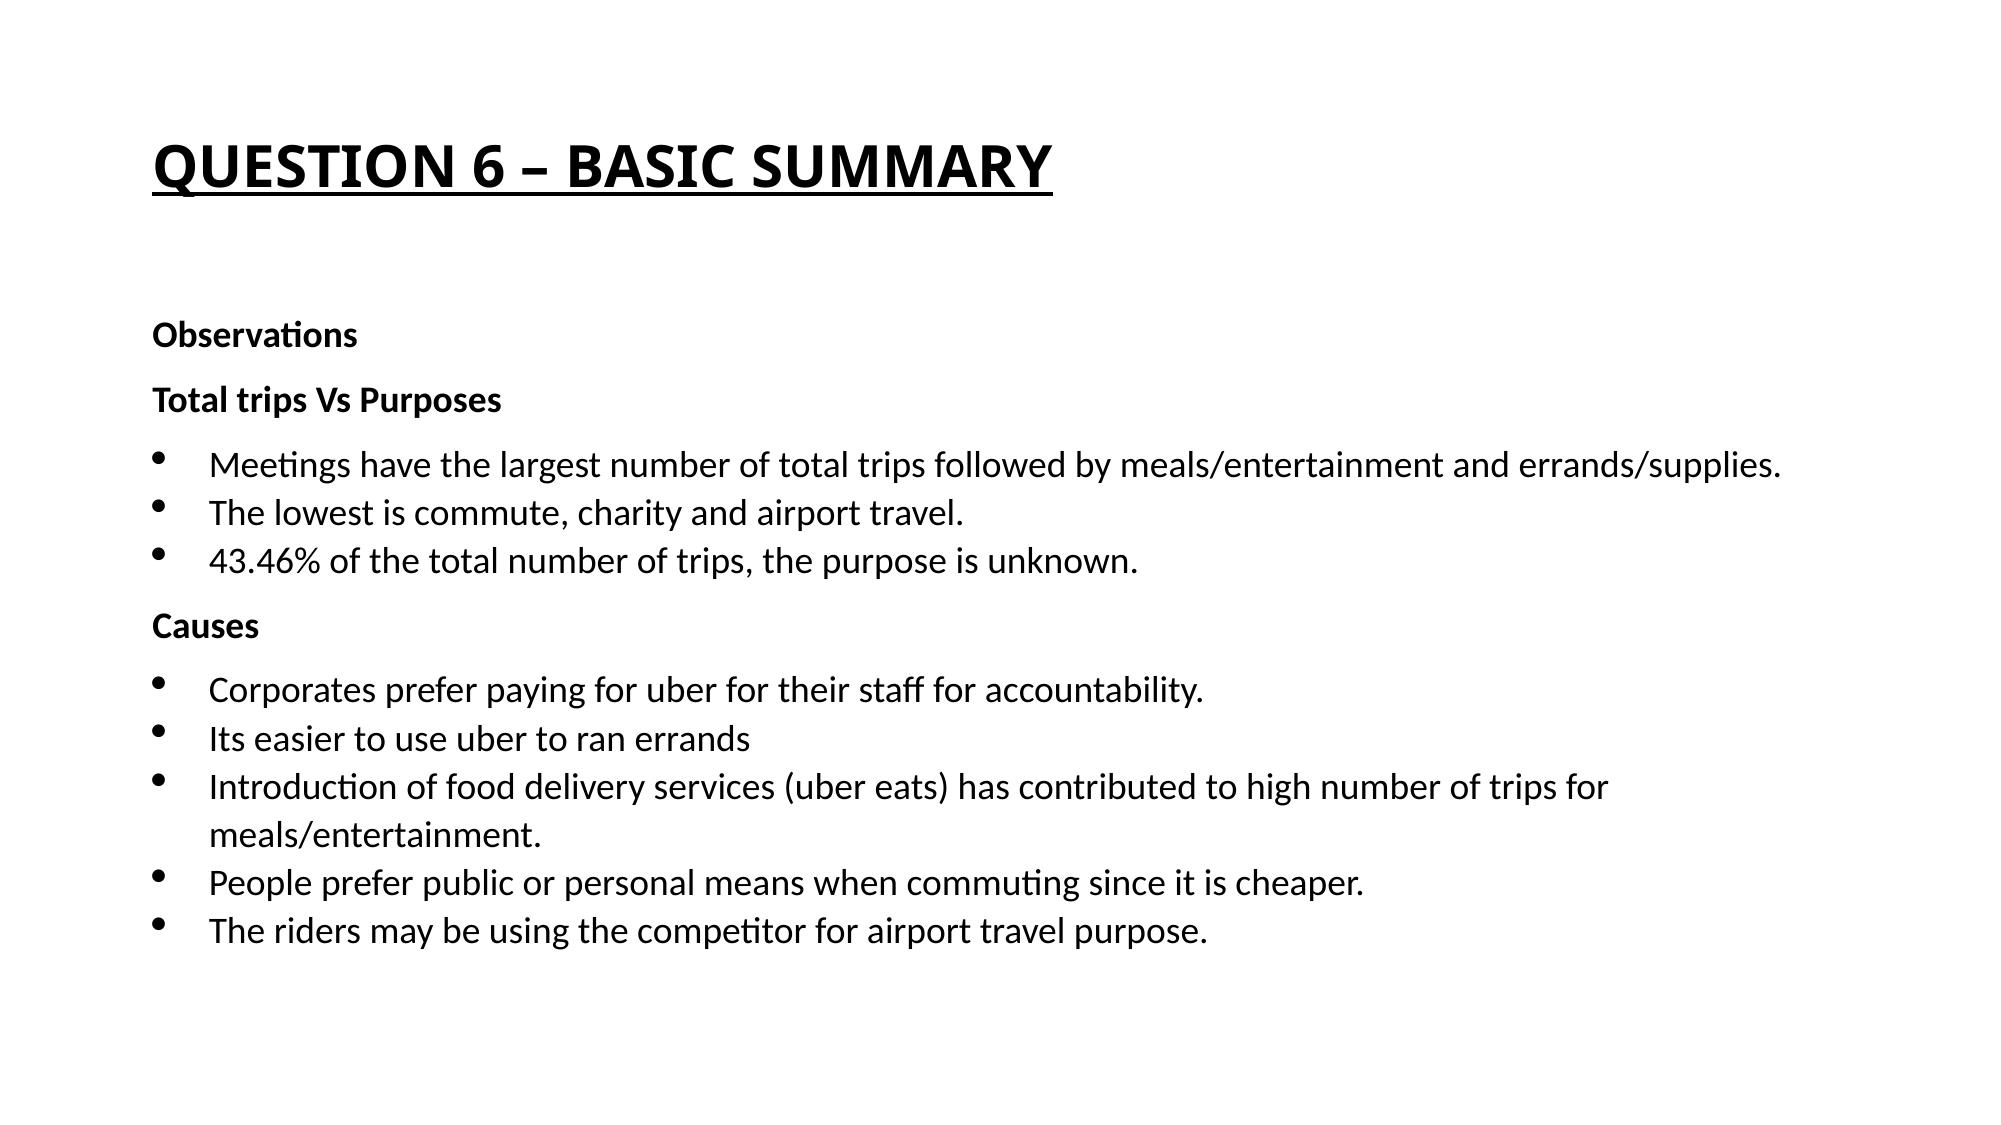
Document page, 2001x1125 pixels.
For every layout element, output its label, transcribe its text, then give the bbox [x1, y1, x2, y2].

list Observations Total trips Vs Purposes Meetings have the largest number of total trips followed by meals/entertainment and errands/supplies. The lowest is commute, charity and airport travel. 43.46% of the total number of trips, the purpose is unknown. Causes Corporates prefer paying for uber for their staff for accountability. Its easier to use uber to ran errands Introduction of food delivery services (uber eats) has contributed to high number of trips for meals/entertainment. People prefer public or personal means when commuting since it is cheaper. The riders may be using the competitor for airport travel purpose. [137, 299, 1863, 1014]
title QUESTION 6 – BASIC SUMMARY [137, 59, 1863, 278]
